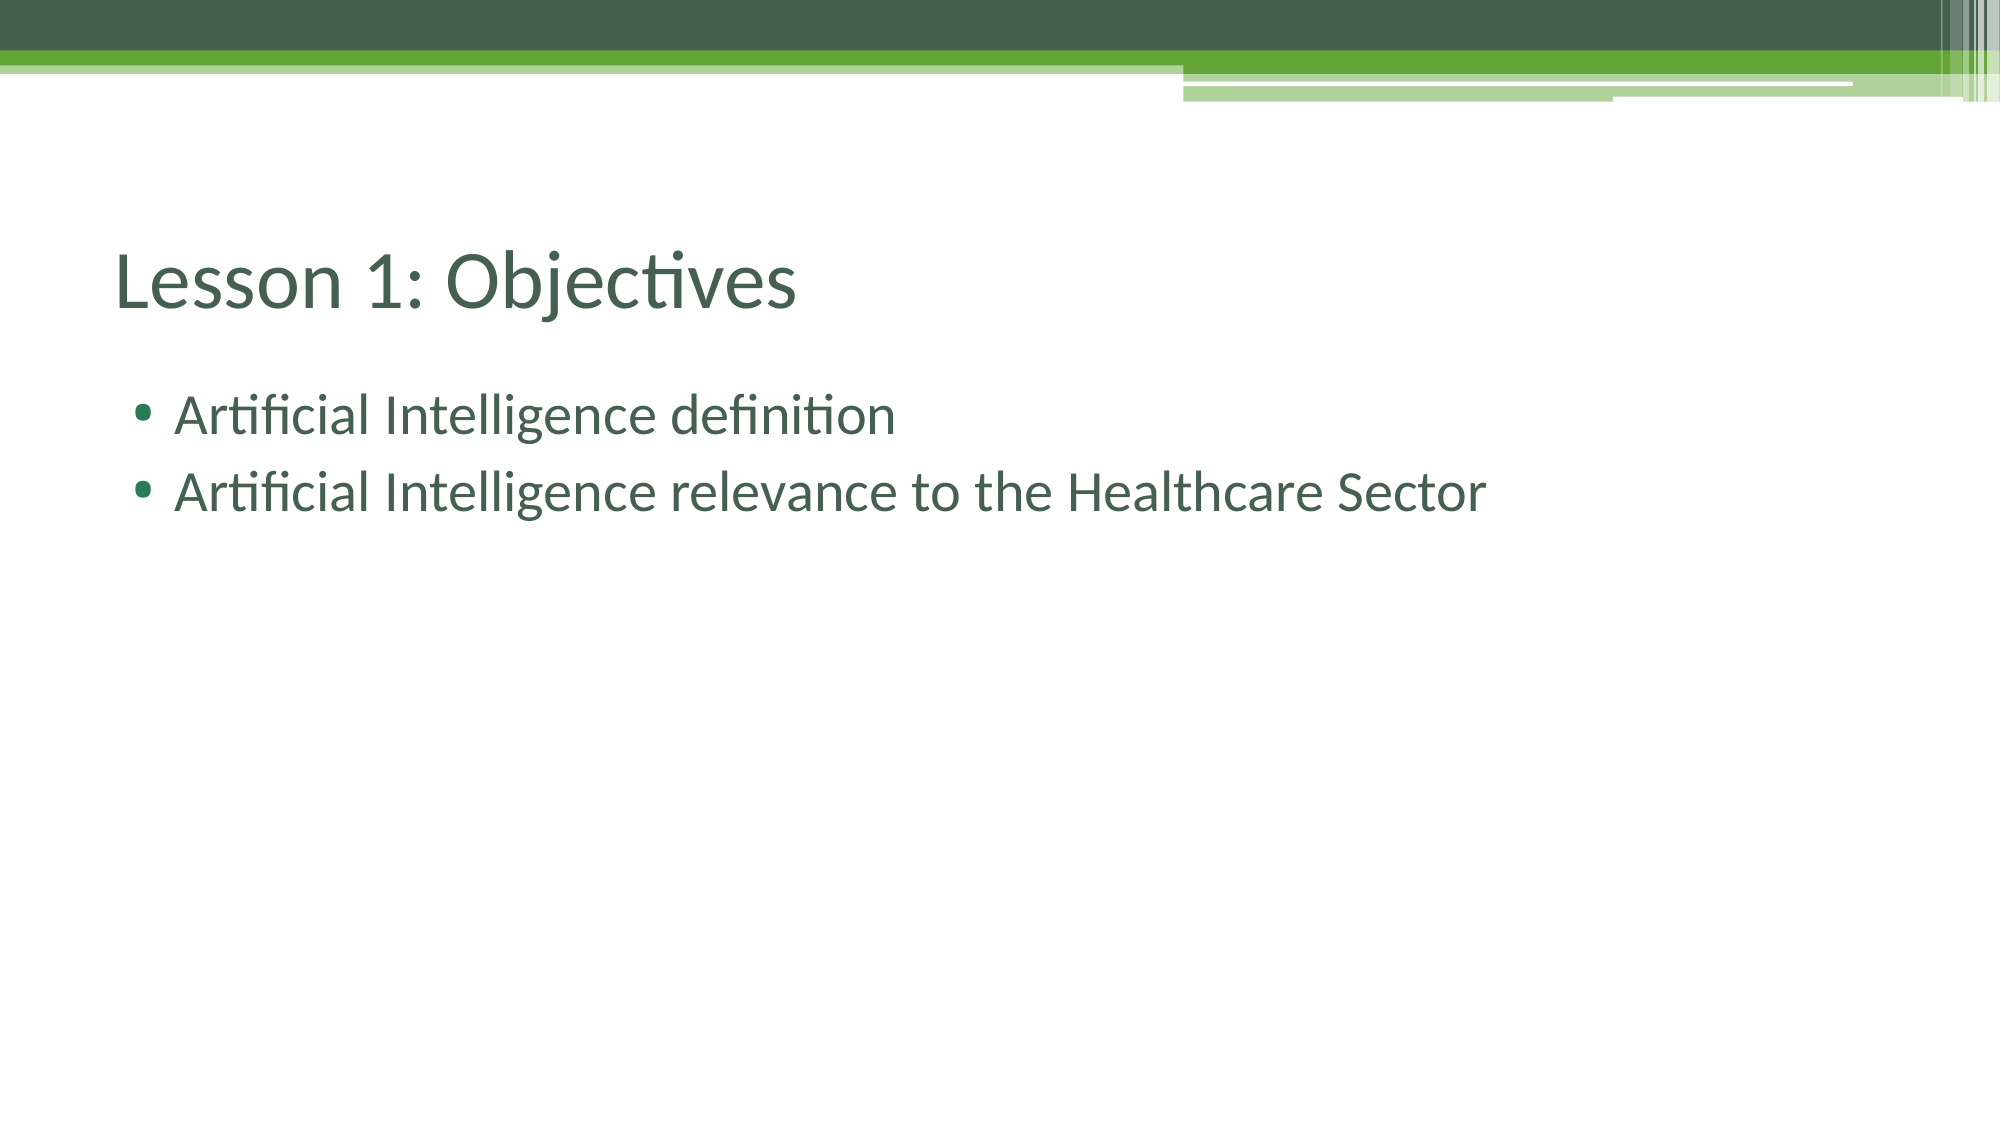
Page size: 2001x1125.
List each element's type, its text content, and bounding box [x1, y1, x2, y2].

title Lesson 1: Objectives [99, 187, 1900, 363]
list Artificial Intelligence definition Artificial Intelligence relevance to the Healthcare Sector [99, 368, 1900, 1079]
